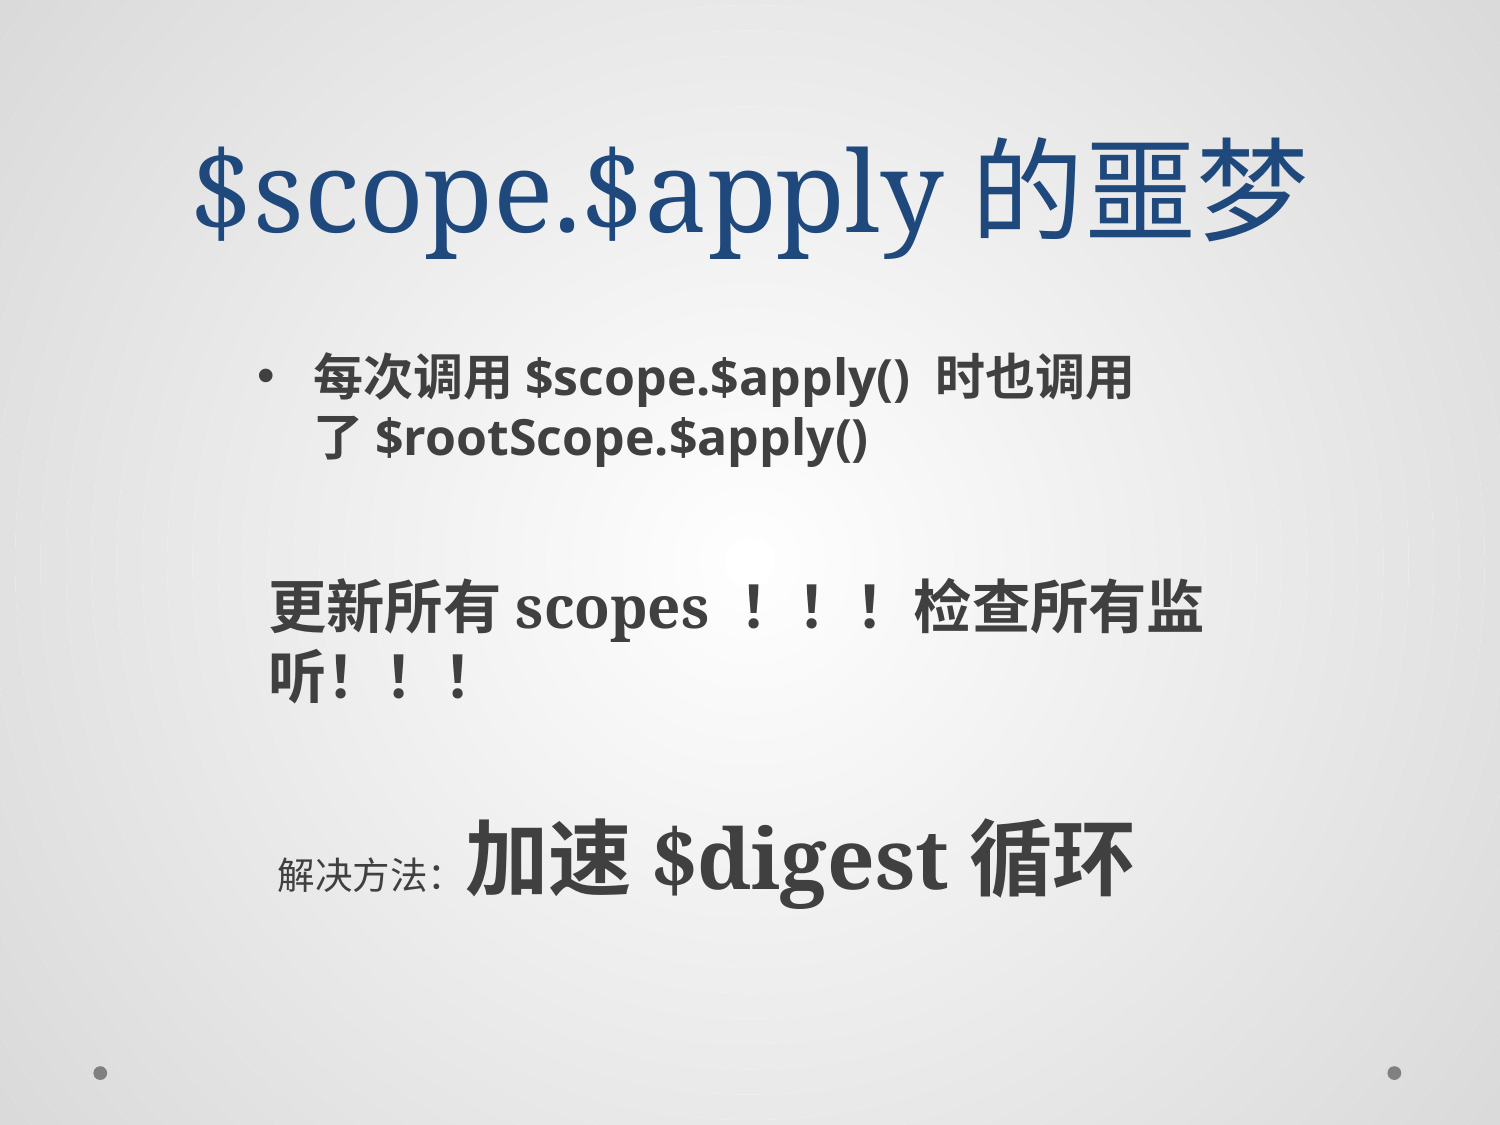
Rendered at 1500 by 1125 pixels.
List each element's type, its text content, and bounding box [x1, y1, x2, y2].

text_box 解决方法：加速$digest循环 [262, 798, 1338, 914]
title $scope.$apply的噩梦 [75, 0, 1425, 263]
text_box 更新所有scopes ！！！检查所有监听！！！ [253, 562, 1258, 718]
list 每次调用$scope.$apply() 时也调用了$rootScope.$apply() [242, 338, 1201, 532]
